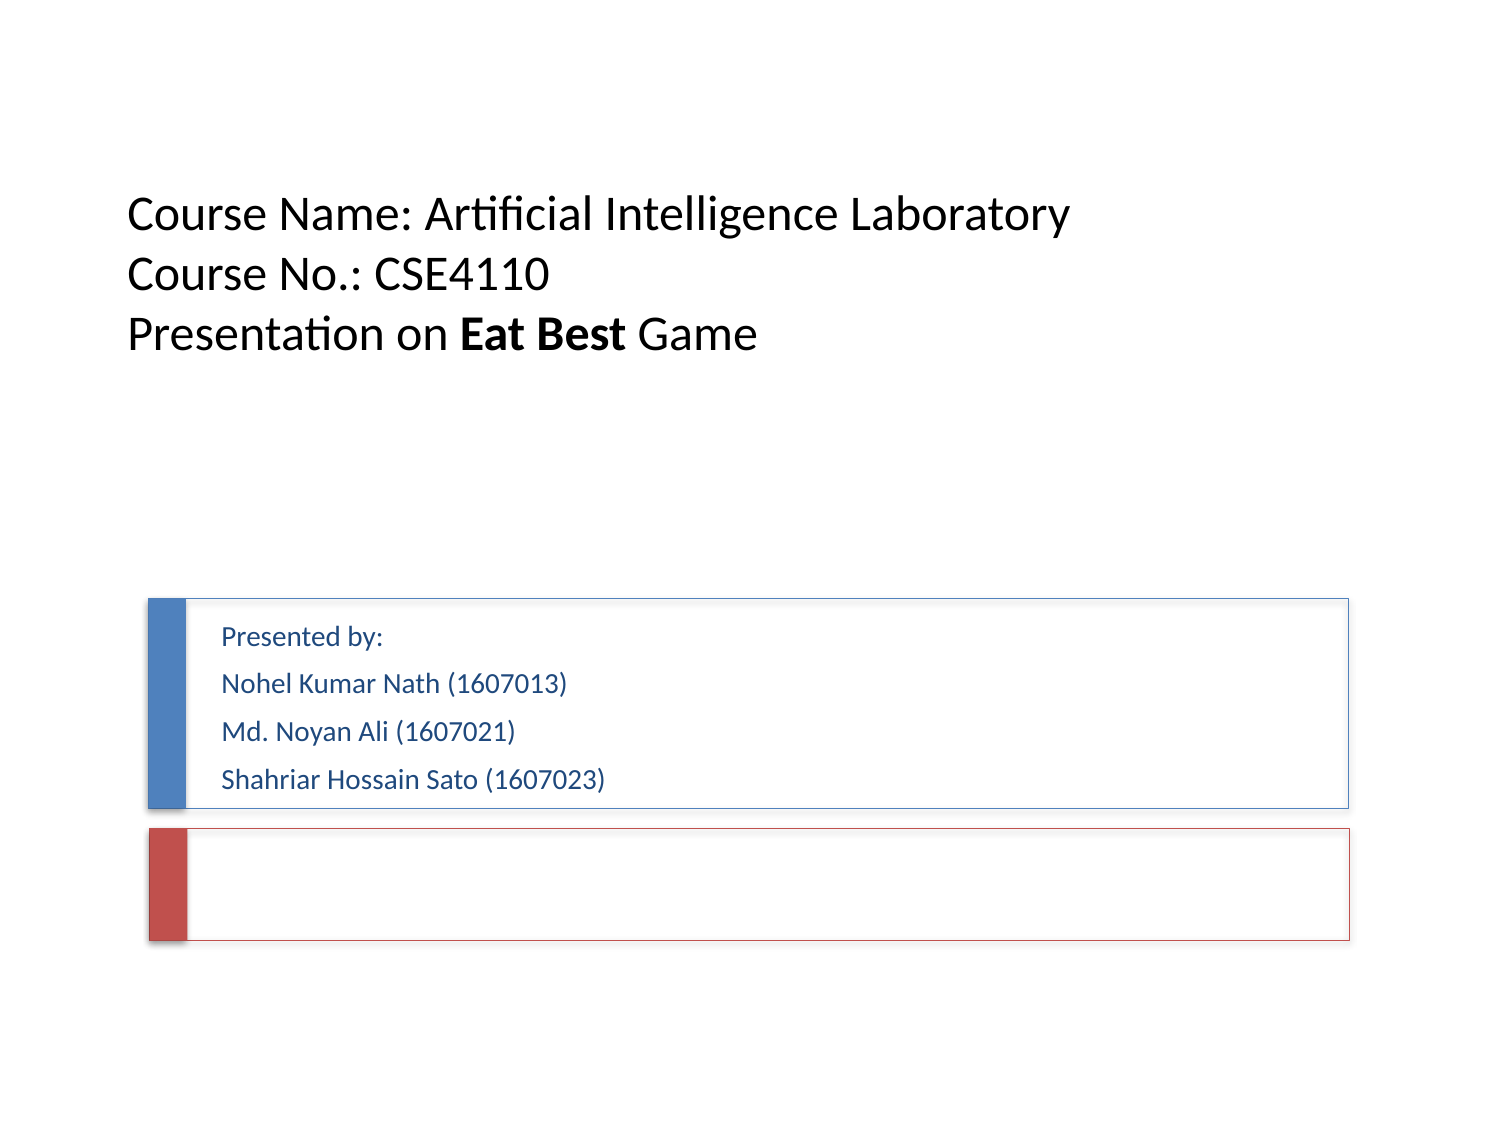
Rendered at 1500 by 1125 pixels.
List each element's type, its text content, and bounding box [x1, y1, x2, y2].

title Course Name: Artificial Intelligence Laboratory Course No.: CSE4110 Presentation on Eat Best Game [112, 172, 1388, 575]
subtitle Presented by: Nohel Kumar Nath (1607013) Md. Noyan Ali (1607021) Shahriar Hossain Sato (1607023) [206, 609, 1332, 823]
